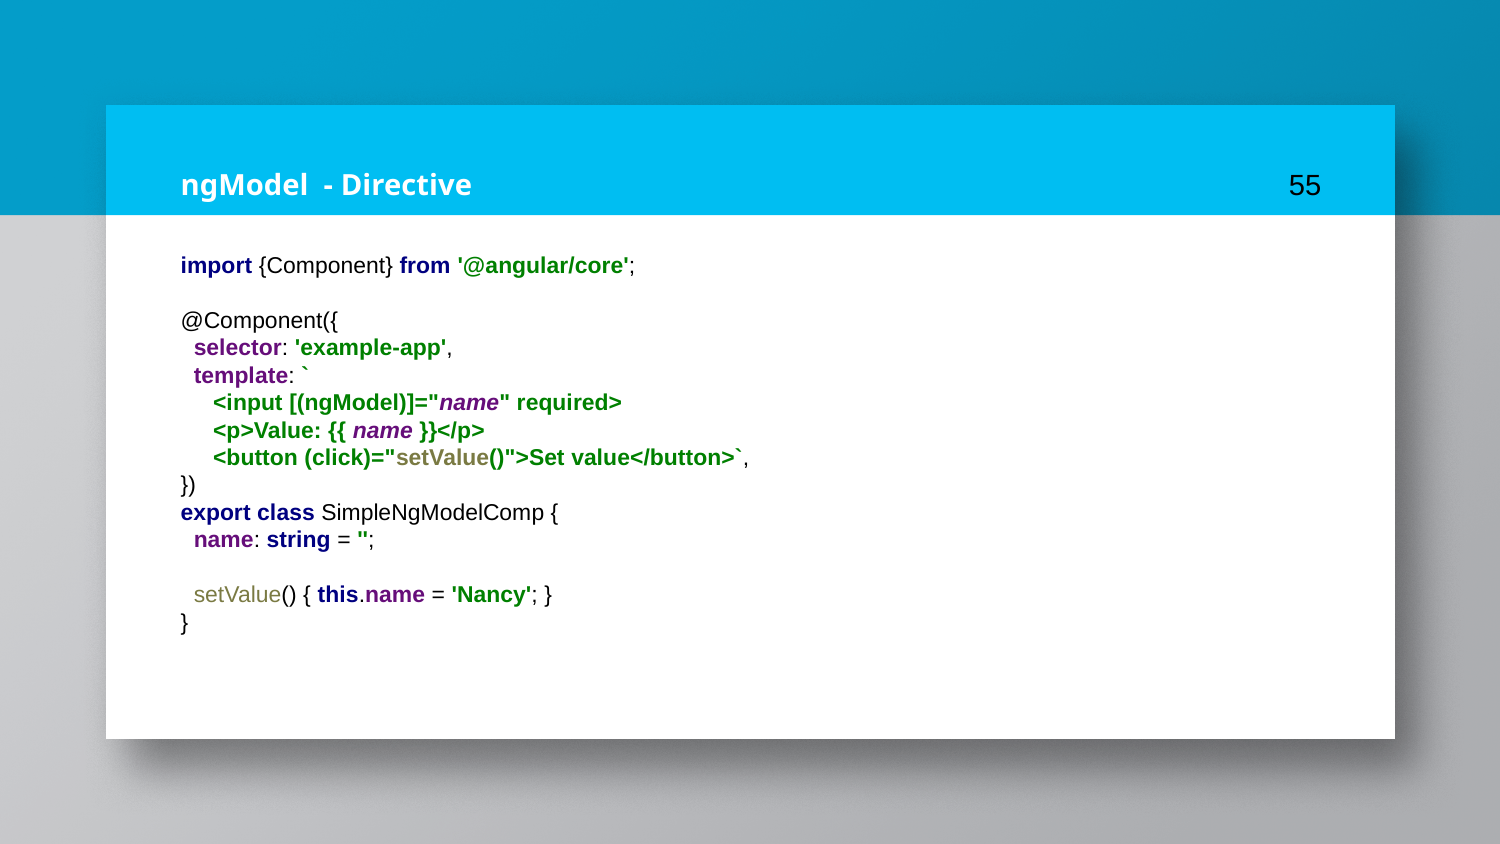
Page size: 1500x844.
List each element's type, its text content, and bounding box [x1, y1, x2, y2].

title ngModel - Directive [165, 106, 1273, 217]
slide_number 55 [1273, 106, 1364, 217]
list import {Component} from '@angular/core'; @Component({ selector: 'example-app', template: ` <input [(ngModel)]="name" required> <p>Value: {{ name }}</p> <button (click)="setValue()">Set value</button>`, }) export class SimpleNgModelComp { name: string = ''; setValue() { this.name = 'Nancy'; } } [165, 235, 1336, 692]
picture [0, 216, 1500, 844]
